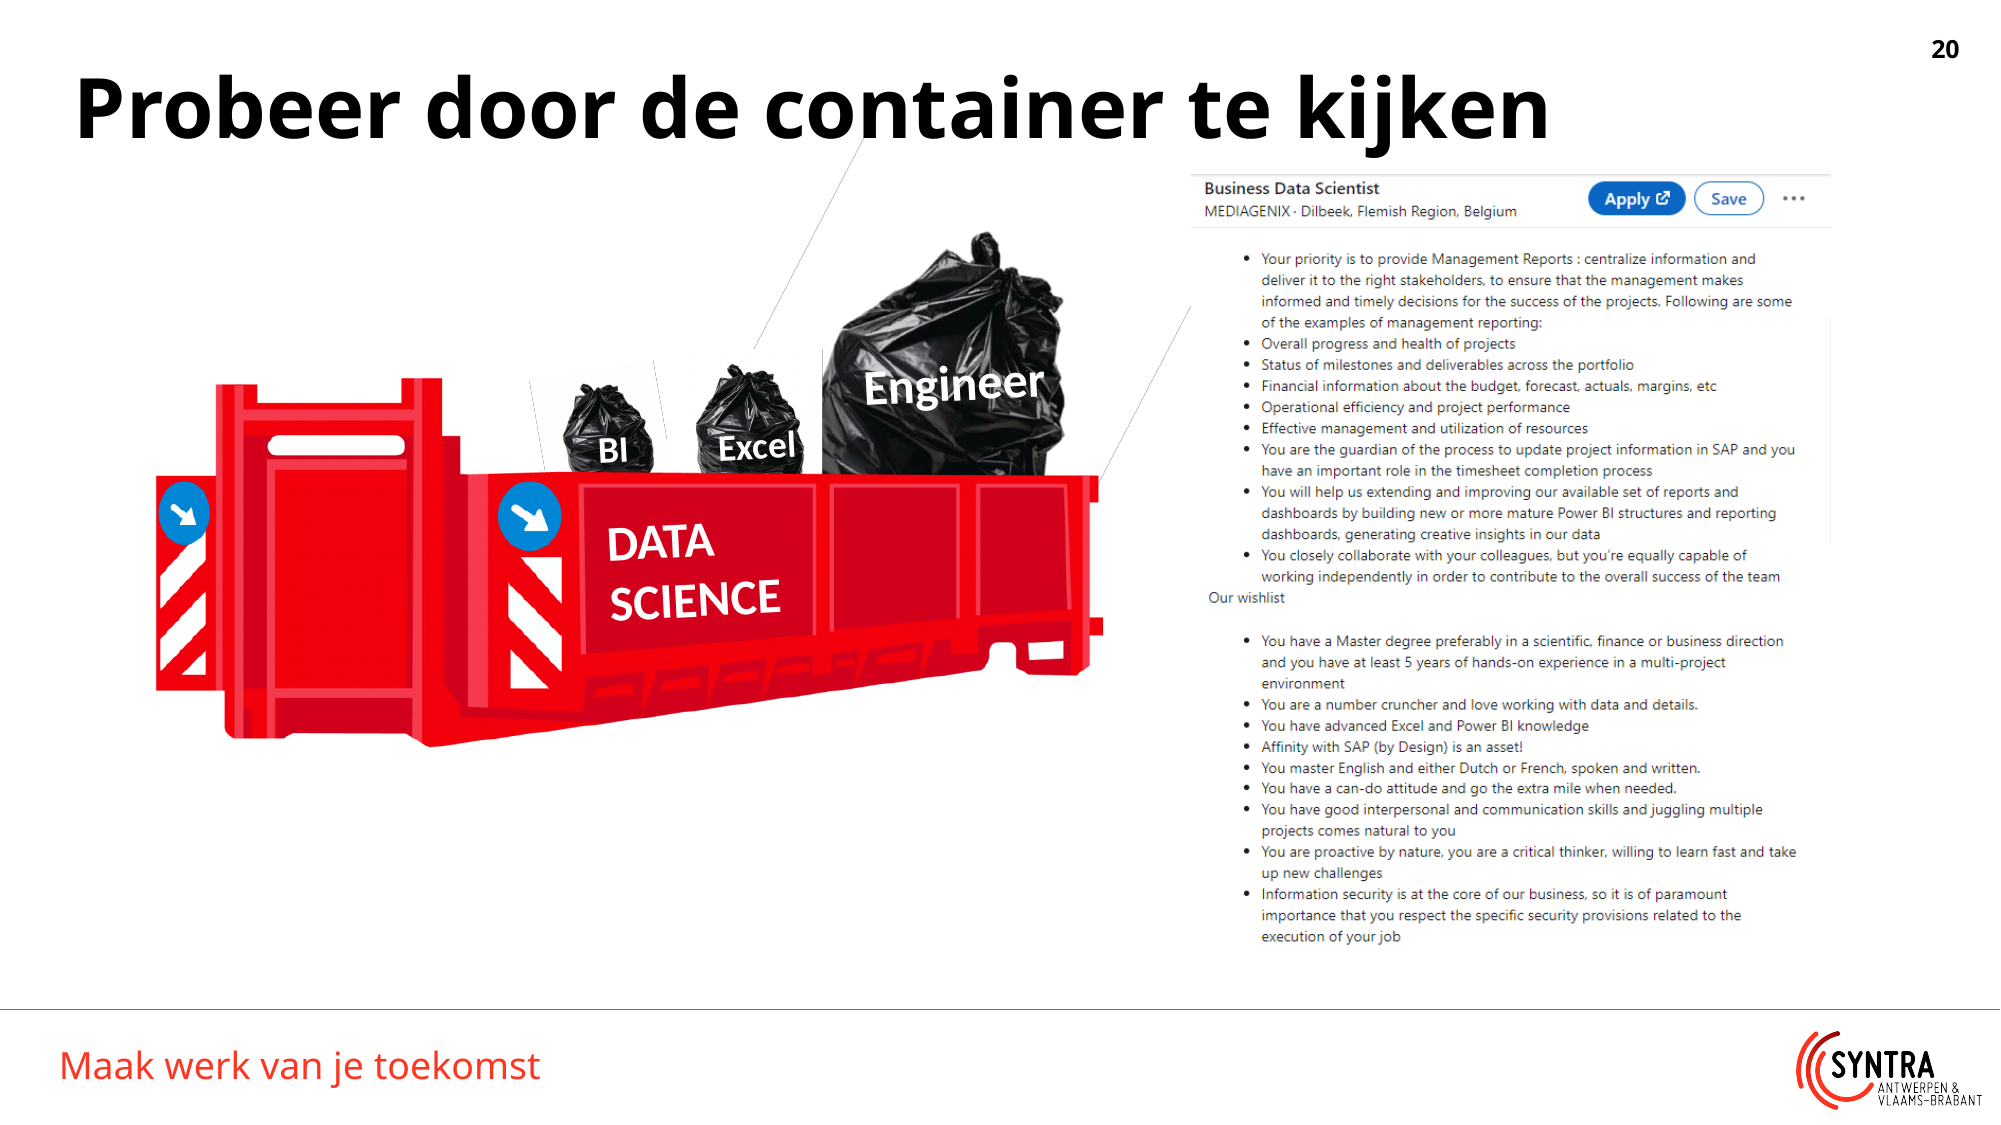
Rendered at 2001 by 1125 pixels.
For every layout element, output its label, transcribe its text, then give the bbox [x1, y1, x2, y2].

picture [1796, 1031, 1982, 1110]
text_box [153, 226, 1105, 899]
picture [670, 174, 1831, 951]
title Probeer door de container te kijken [59, 59, 1901, 277]
